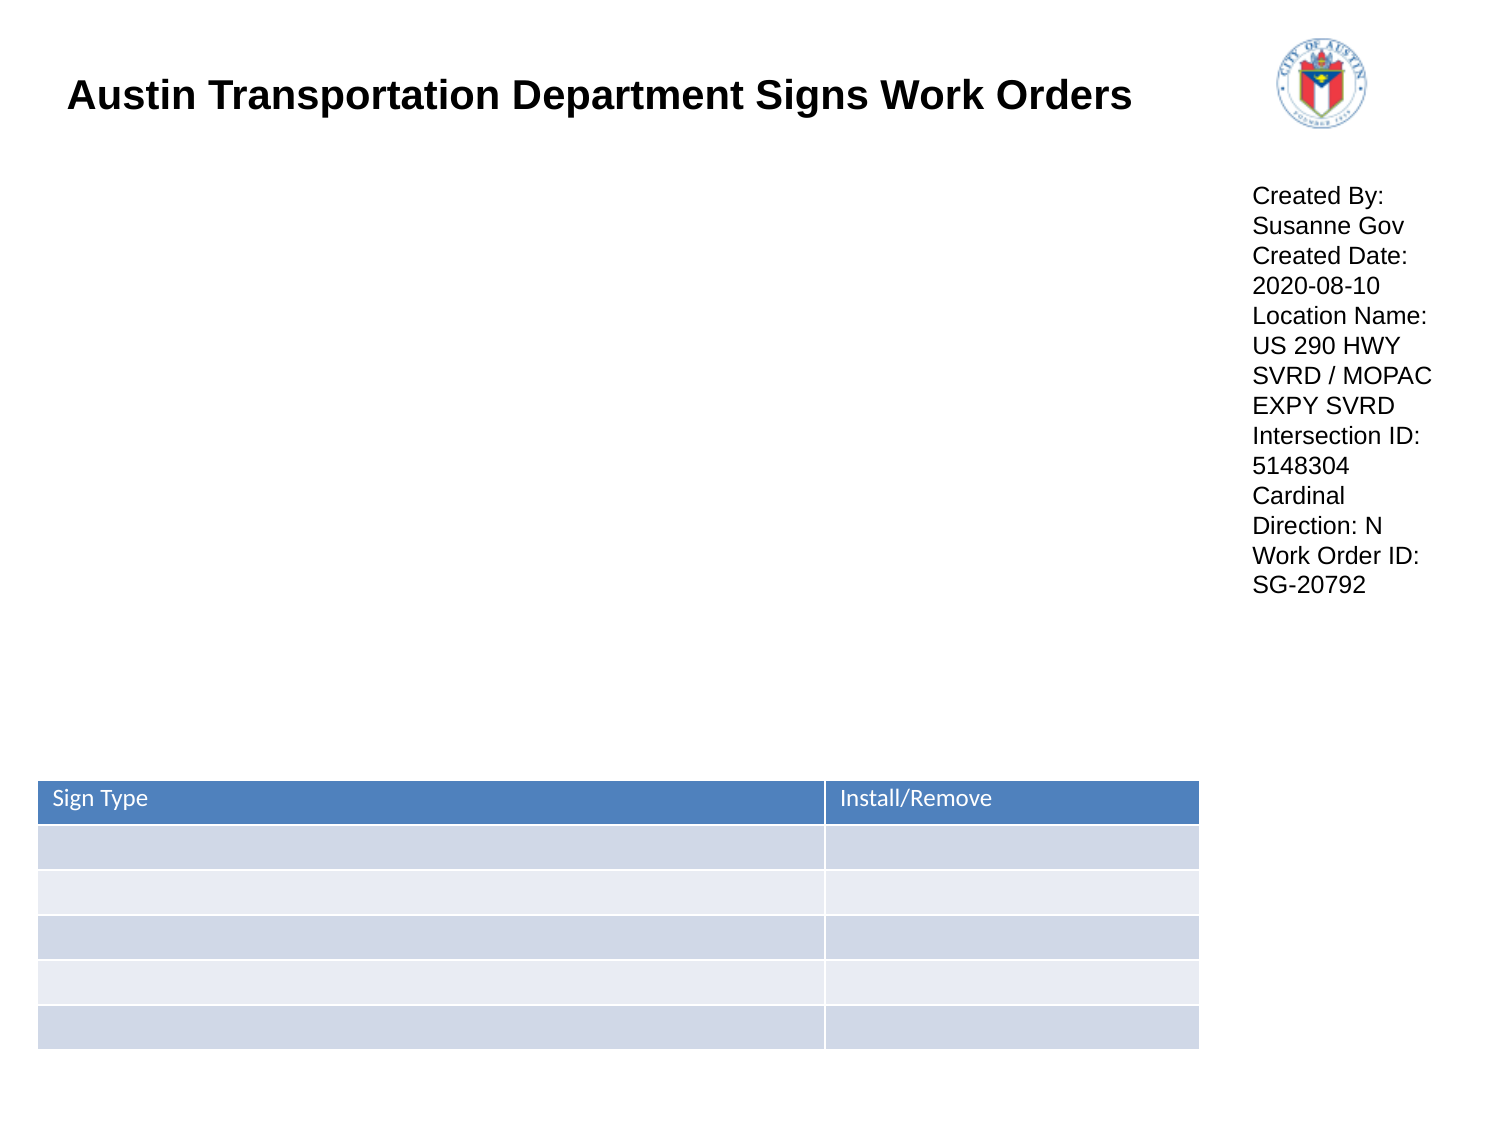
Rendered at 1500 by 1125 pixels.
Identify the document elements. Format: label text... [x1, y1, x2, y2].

table_cell [826, 916, 1199, 959]
picture [1274, 37, 1369, 132]
table_cell [826, 871, 1199, 914]
table_cell [826, 961, 1199, 1004]
table_cell [38, 871, 824, 914]
table_cell [826, 1006, 1199, 1049]
table_cell [38, 961, 824, 1004]
text_box Austin Transportation Department Signs Work Orders [51, 60, 1149, 125]
table_cell [38, 1006, 824, 1049]
table_cell [826, 826, 1199, 869]
table_cell [38, 916, 824, 959]
table_cell [38, 826, 824, 869]
table_header Install/Remove [826, 781, 1199, 824]
table_header Sign Type [38, 781, 824, 824]
text_box Created By: Susanne Gov Created Date: 2020-08-10 Location Name: US 290 HWY SVRD / MOPAC EXPY SVRD Intersection ID: 5148304 Cardinal Direction: N Work Order ID: SG-20792 [1237, 172, 1463, 607]
